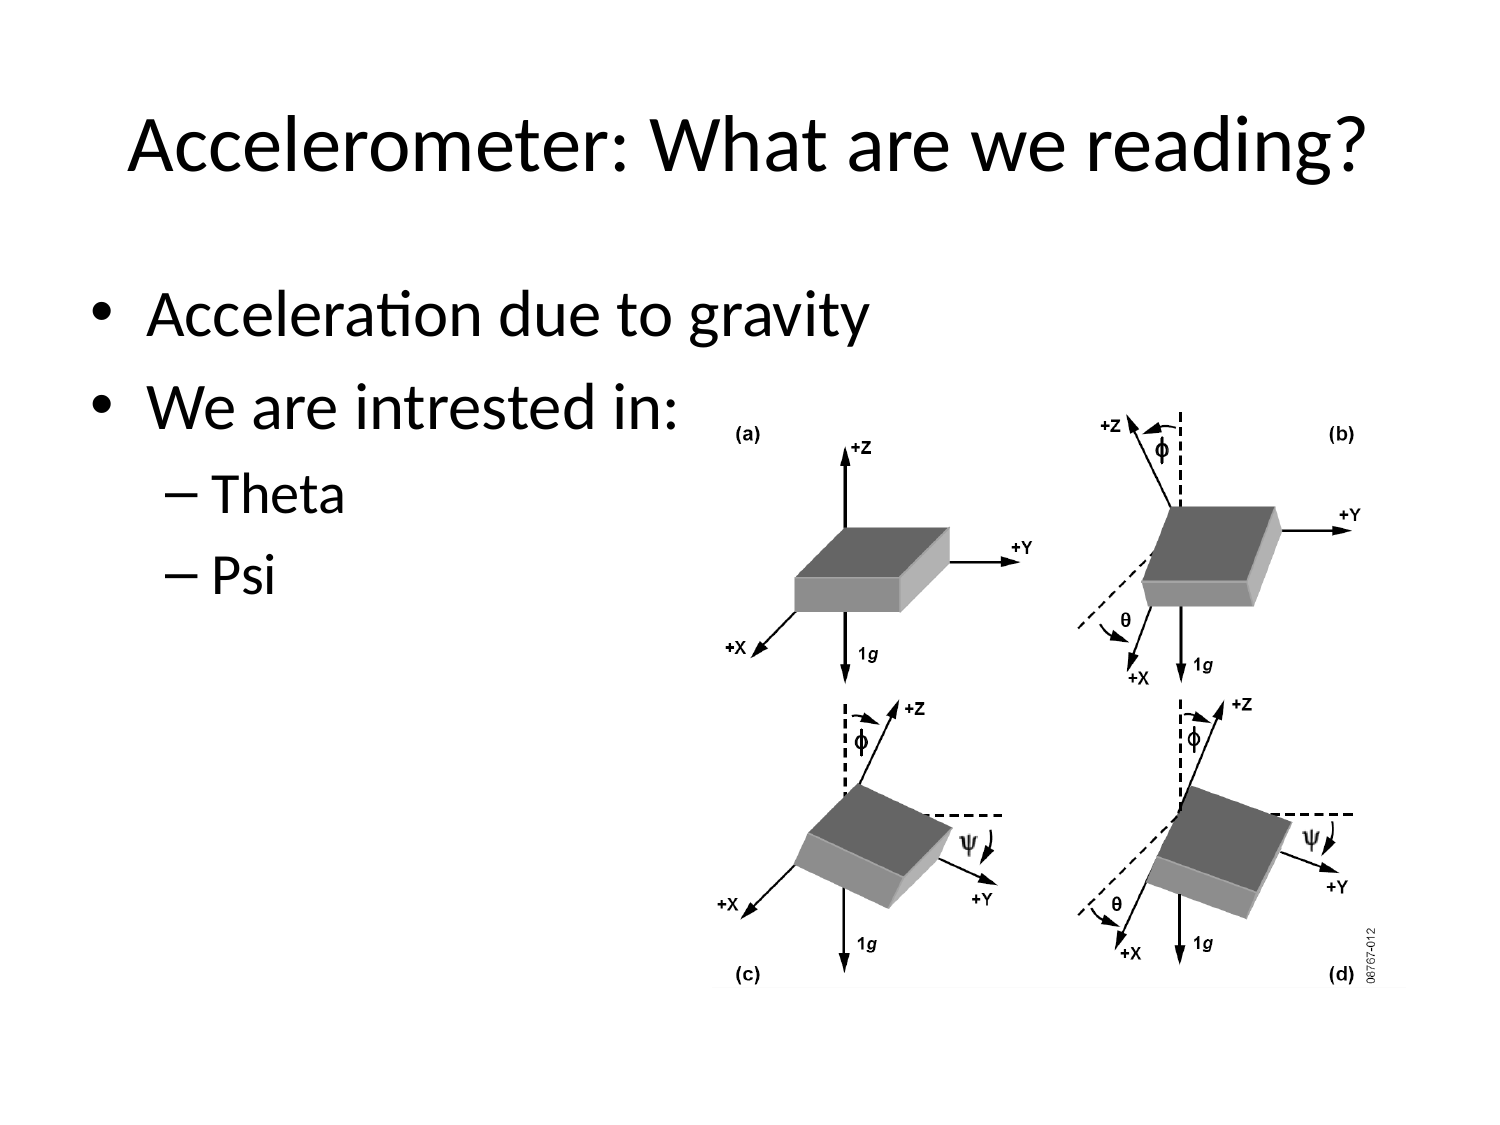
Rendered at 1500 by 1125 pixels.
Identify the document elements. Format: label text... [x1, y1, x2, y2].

list Acceleration due to gravity We are intrested in: Theta Psi [75, 262, 1425, 1005]
title Accelerometer: What are we reading? [75, 45, 1425, 233]
picture [712, 412, 1406, 988]
